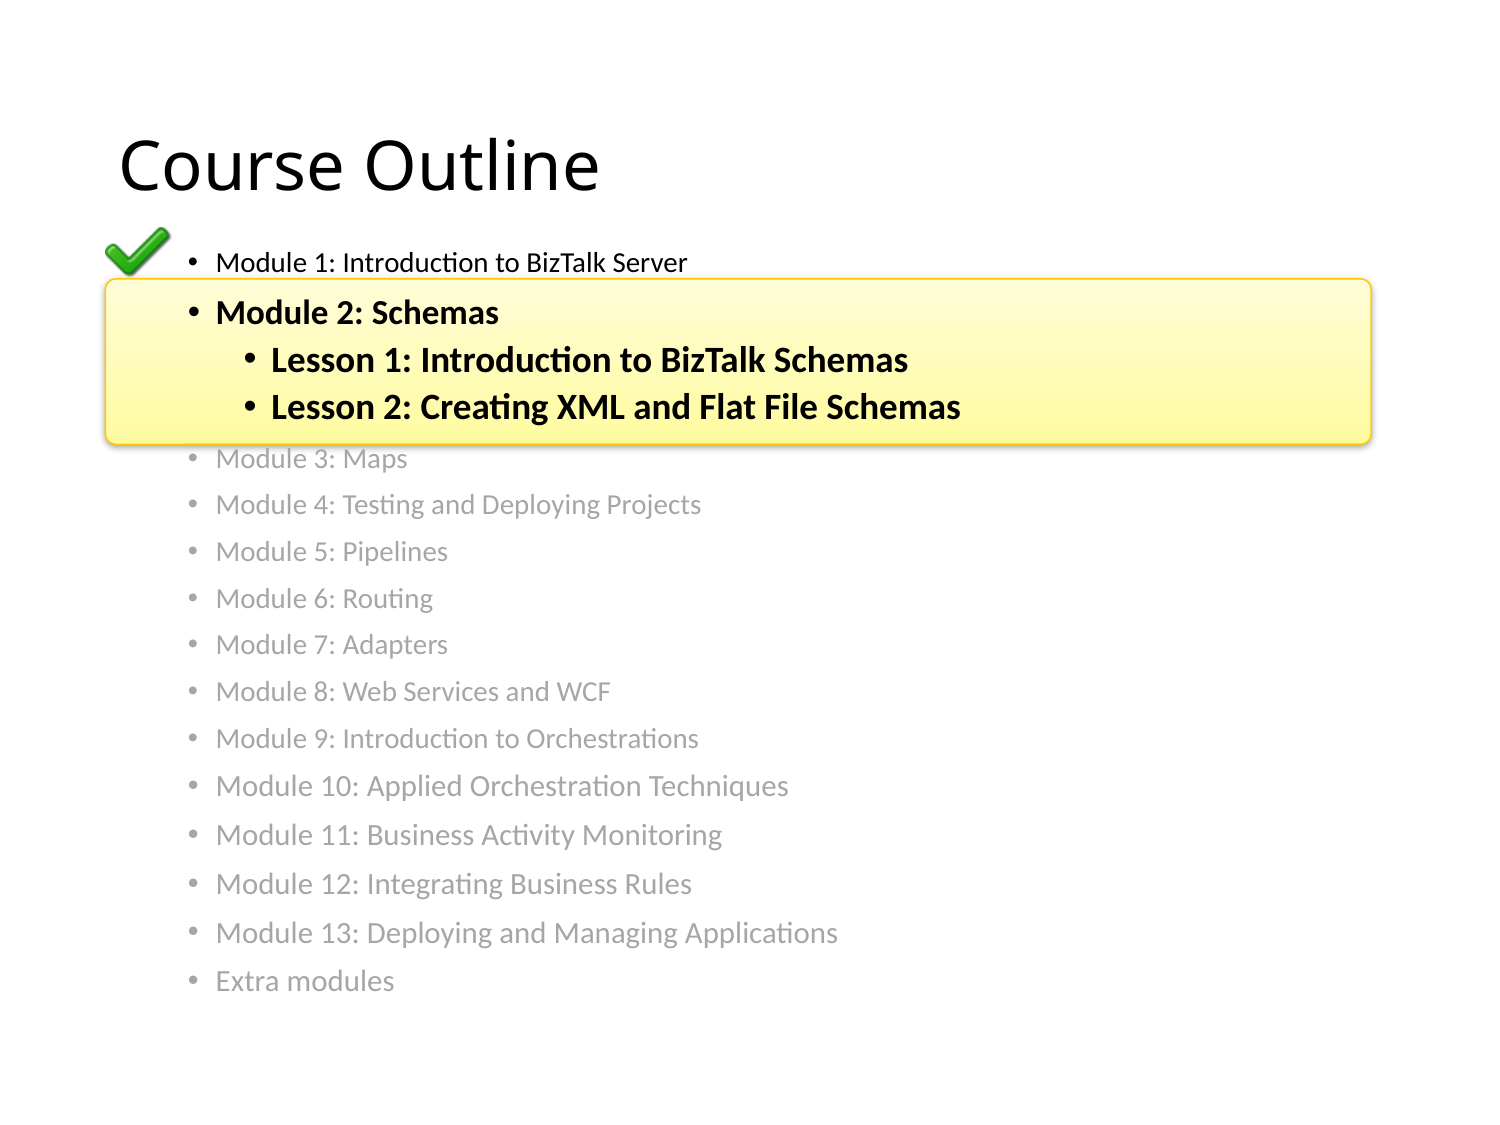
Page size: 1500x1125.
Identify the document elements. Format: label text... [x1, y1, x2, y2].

title Course Outline [103, 59, 1397, 278]
text_box [1325, 278, 1372, 445]
list Module 1: Introduction to BizTalk Server Module 2: Schemas Lesson 1: Introduction to BizTalk Schemas Lesson 2: Creating XML and Flat File Schemas Module 3: Maps Module 4: Testing and Deploying Projects Module 5: Pipelines Module 6: Routing Module 7: Adapters Module 8: Web Services and WCF Module 9: Introduction to Orchestrations Module 10: Applied Orchestration Techniques Module 11: Business Activity Monitoring Module 12: Integrating Business Rules Module 13: Deploying and Managing Applications Extra modules [172, 240, 1325, 1008]
text_box [105, 286, 172, 445]
picture [105, 219, 172, 286]
